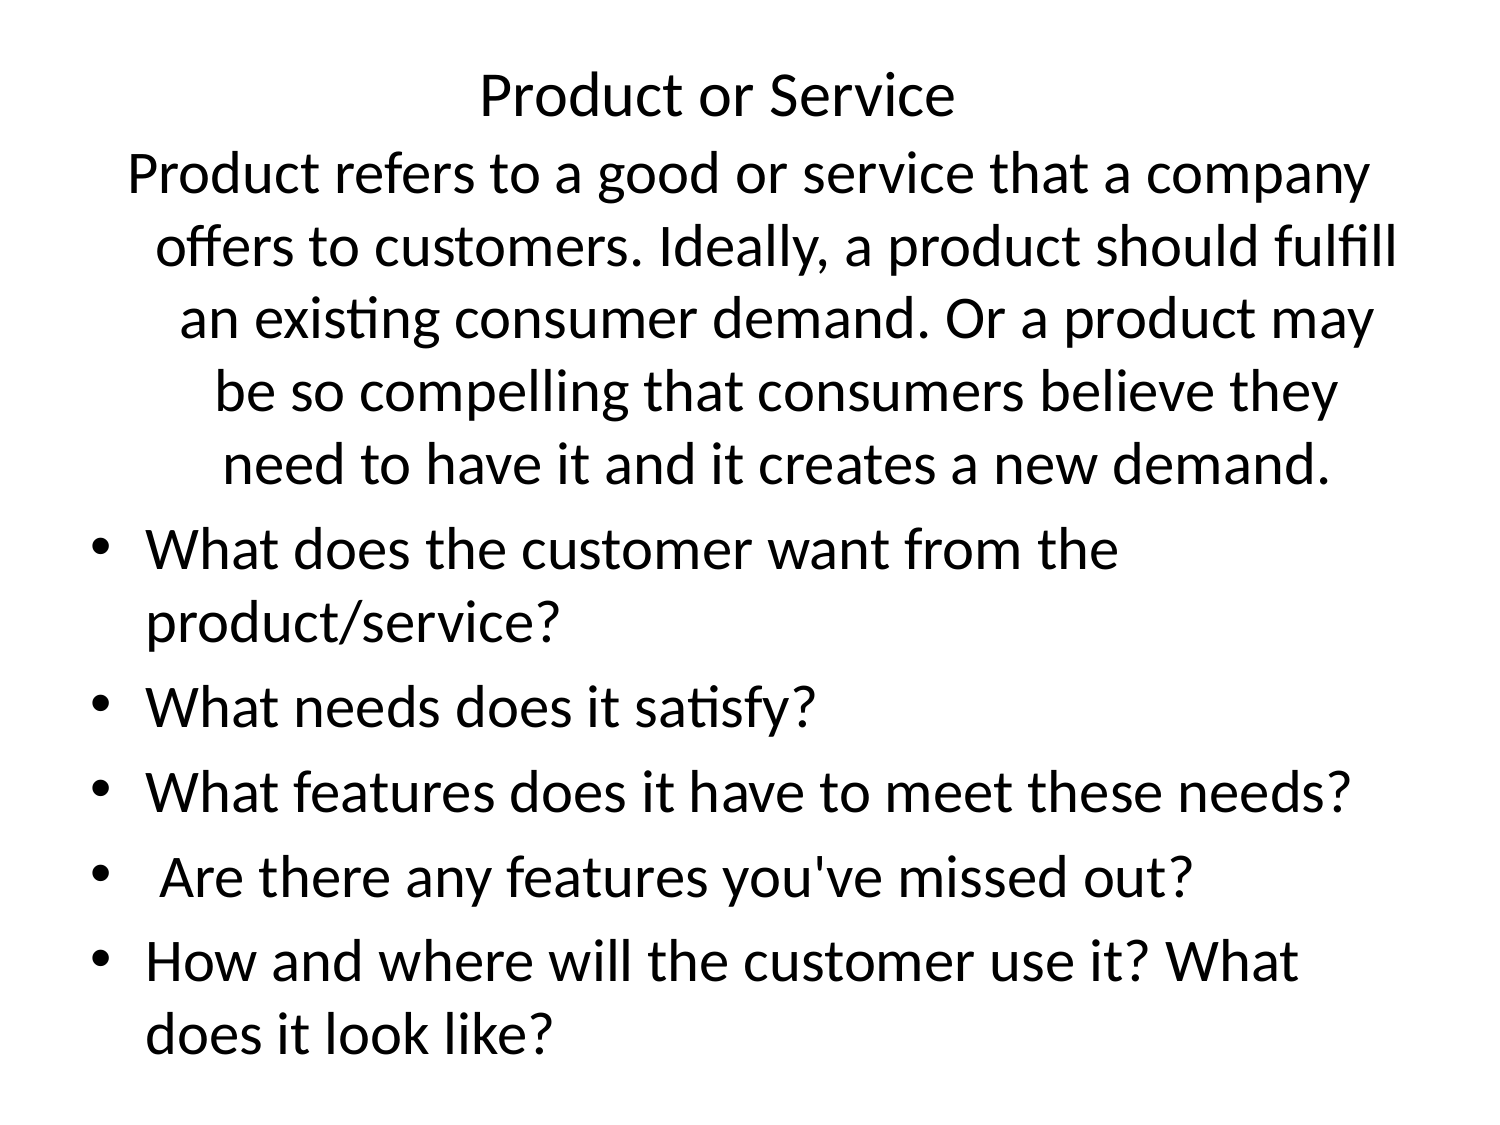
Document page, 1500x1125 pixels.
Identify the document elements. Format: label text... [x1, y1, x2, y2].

title Product or Service [75, 45, 1363, 125]
list Product refers to a good or service that a company offers to customers. Ideally, a product should fulfill an existing consumer demand. Or a product may be so compelling that consumers believe they need to have it and it creates a new demand. What does the customer want from the product/service? What needs does it satisfy? What features does it have to meet these needs? Are there any features you've missed out? How and where will the customer use it? What does it look like? [75, 125, 1425, 1088]
